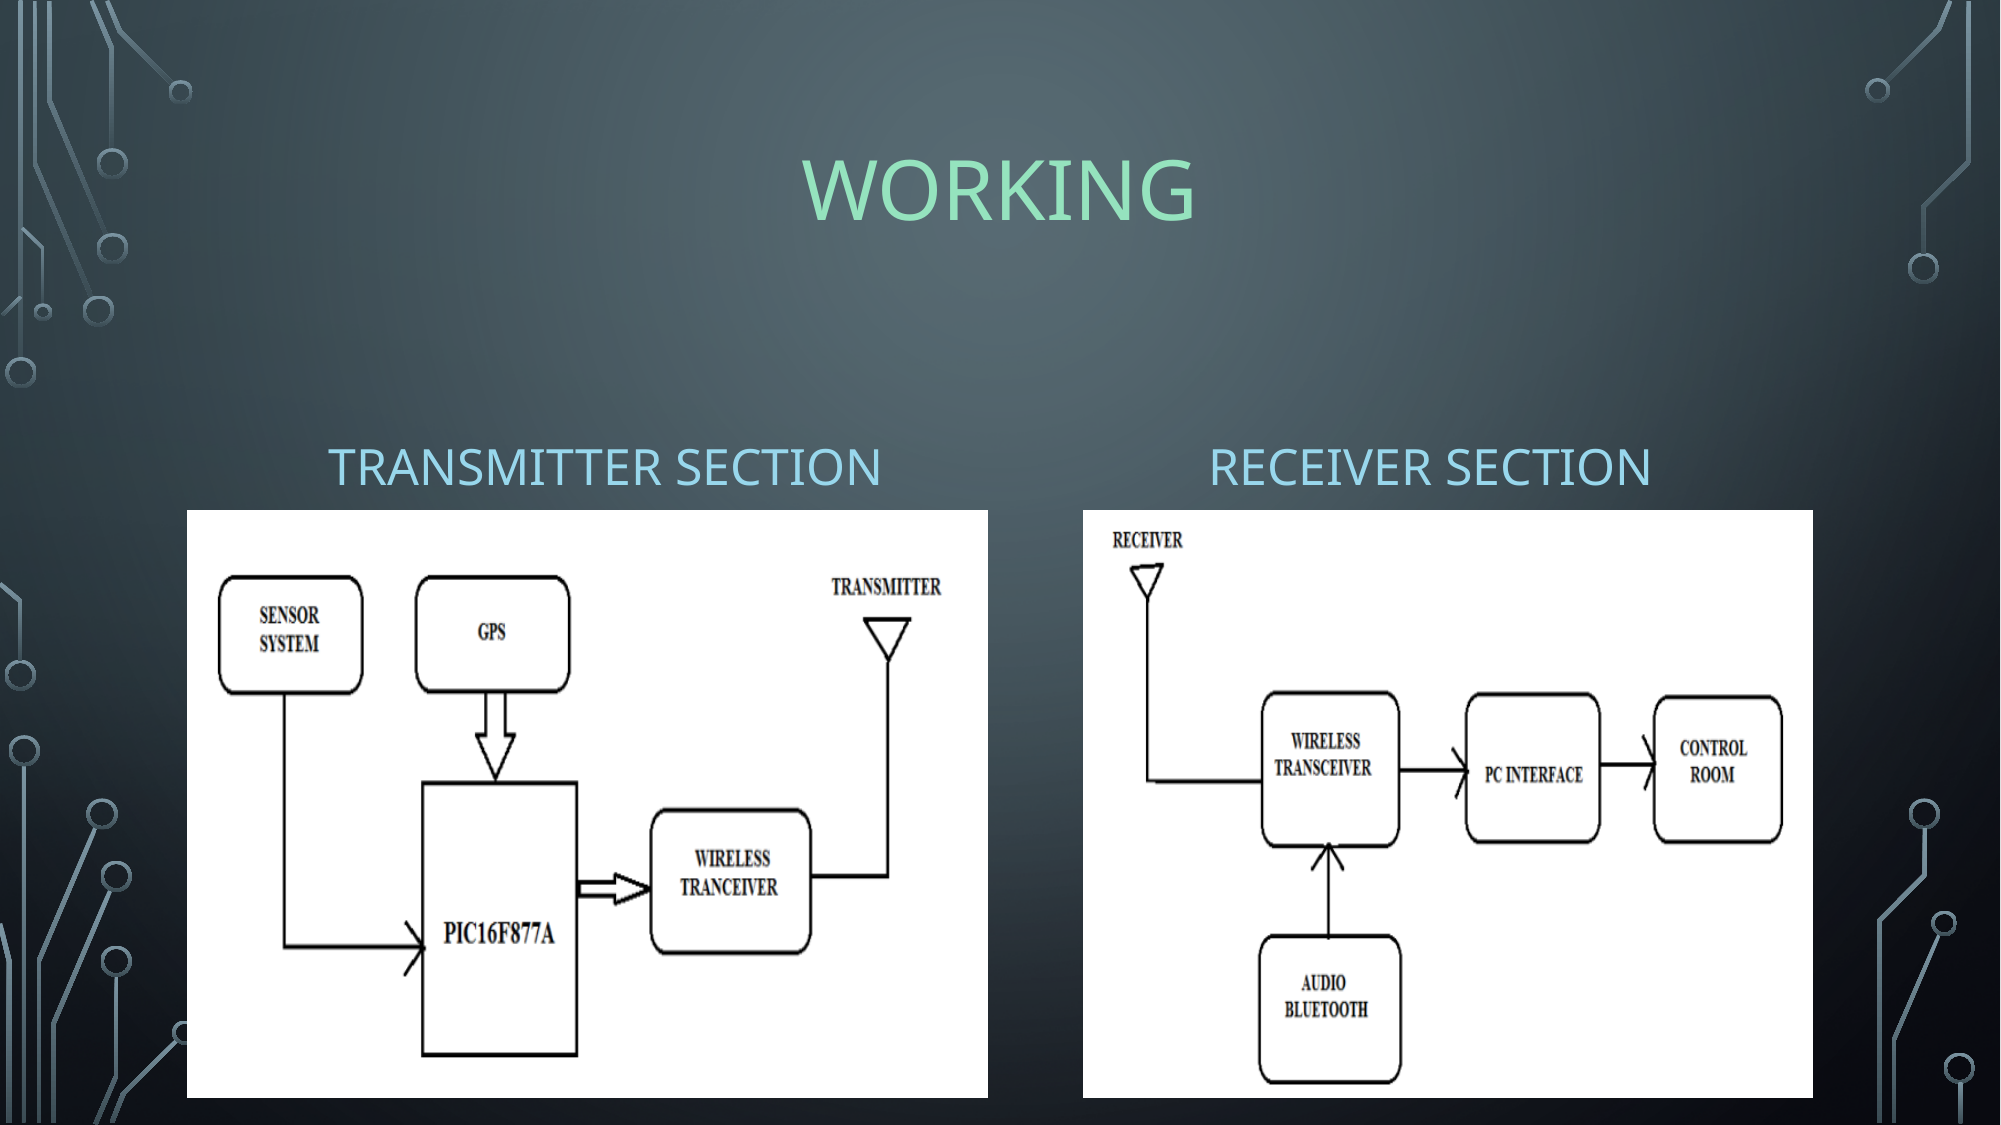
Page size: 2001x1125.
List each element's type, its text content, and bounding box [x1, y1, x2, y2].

list TRANSMITTER SECTION [224, 369, 988, 505]
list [186, 510, 988, 1098]
title WORKING [187, 101, 1813, 287]
list RECEIVER SECTION [1050, 369, 1813, 505]
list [1083, 510, 1813, 1098]
